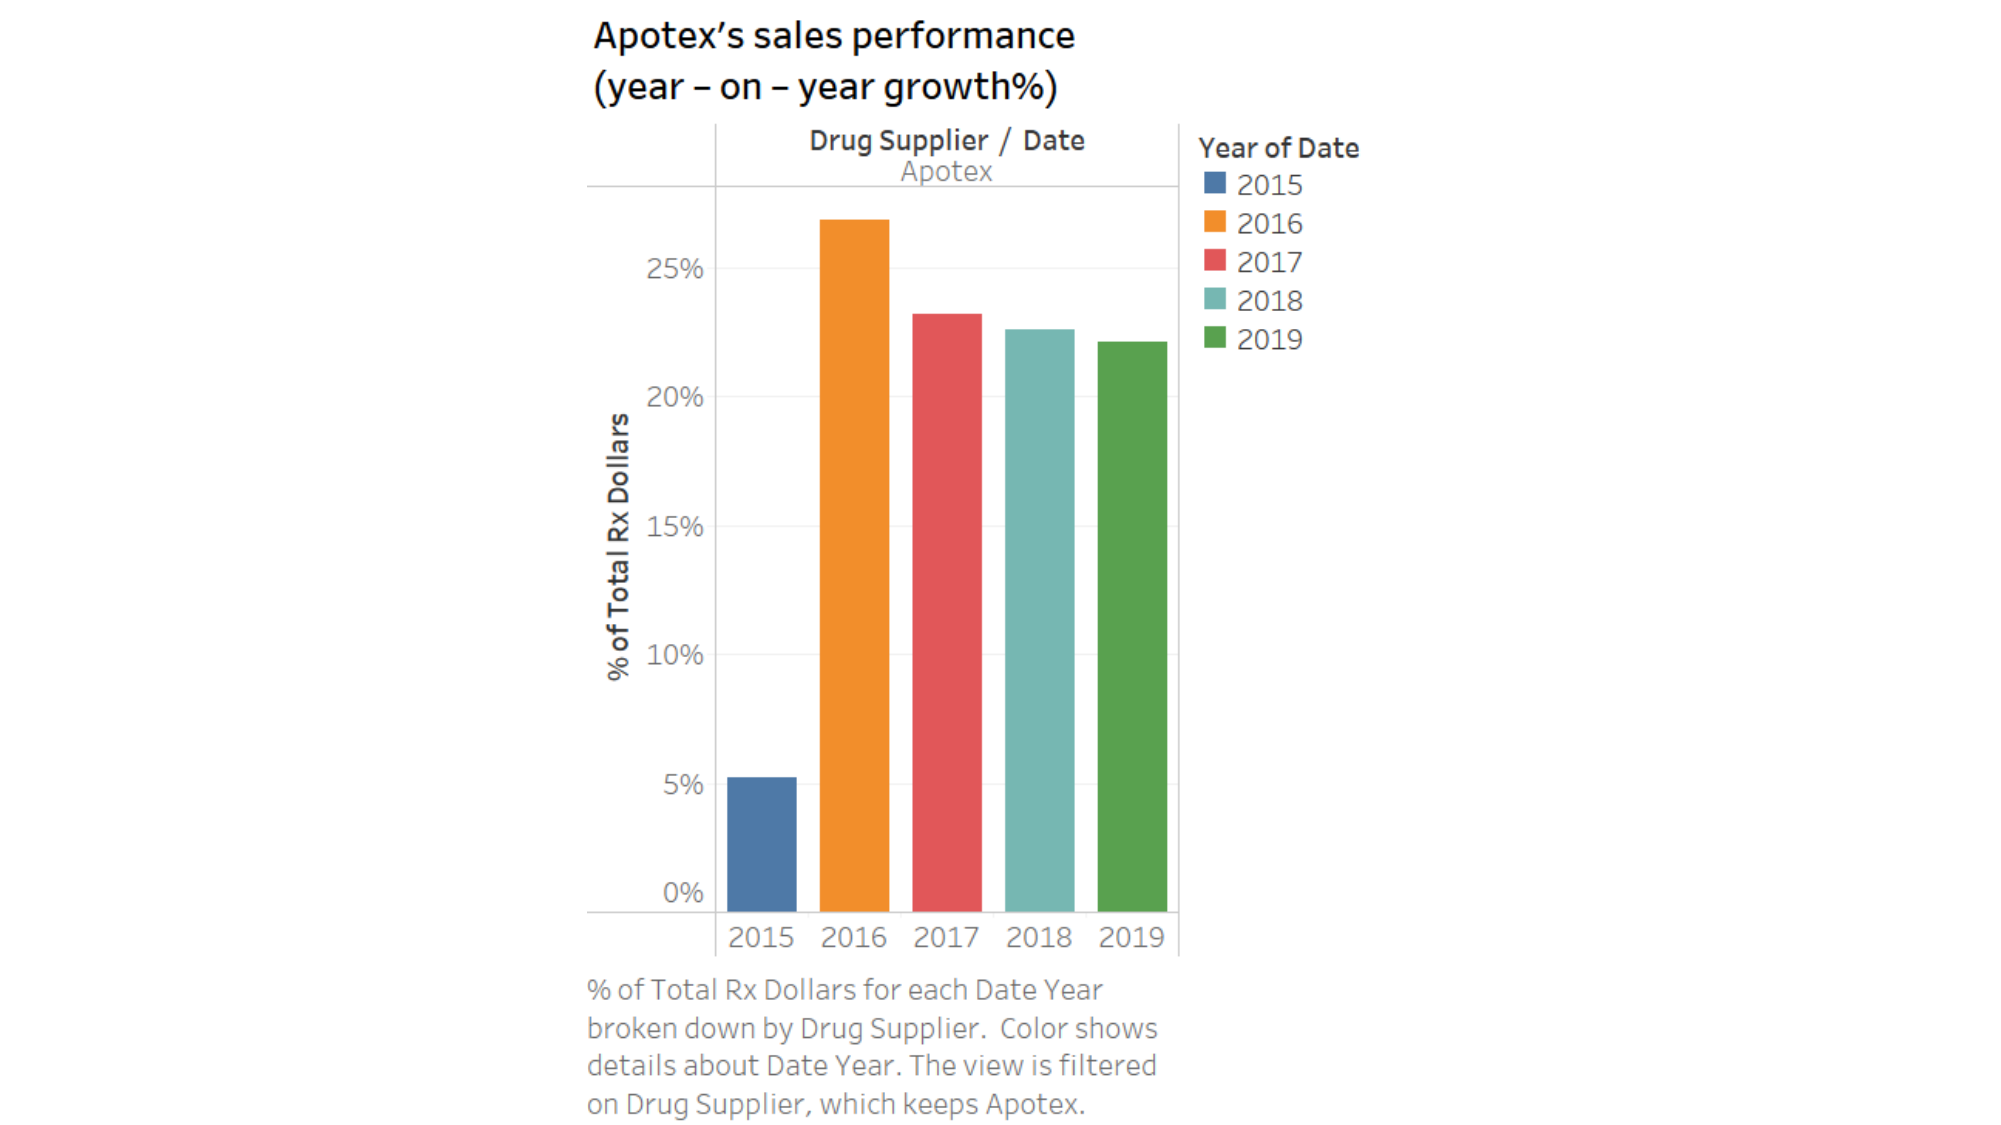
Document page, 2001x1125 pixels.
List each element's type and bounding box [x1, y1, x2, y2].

picture [587, 0, 1413, 1125]
